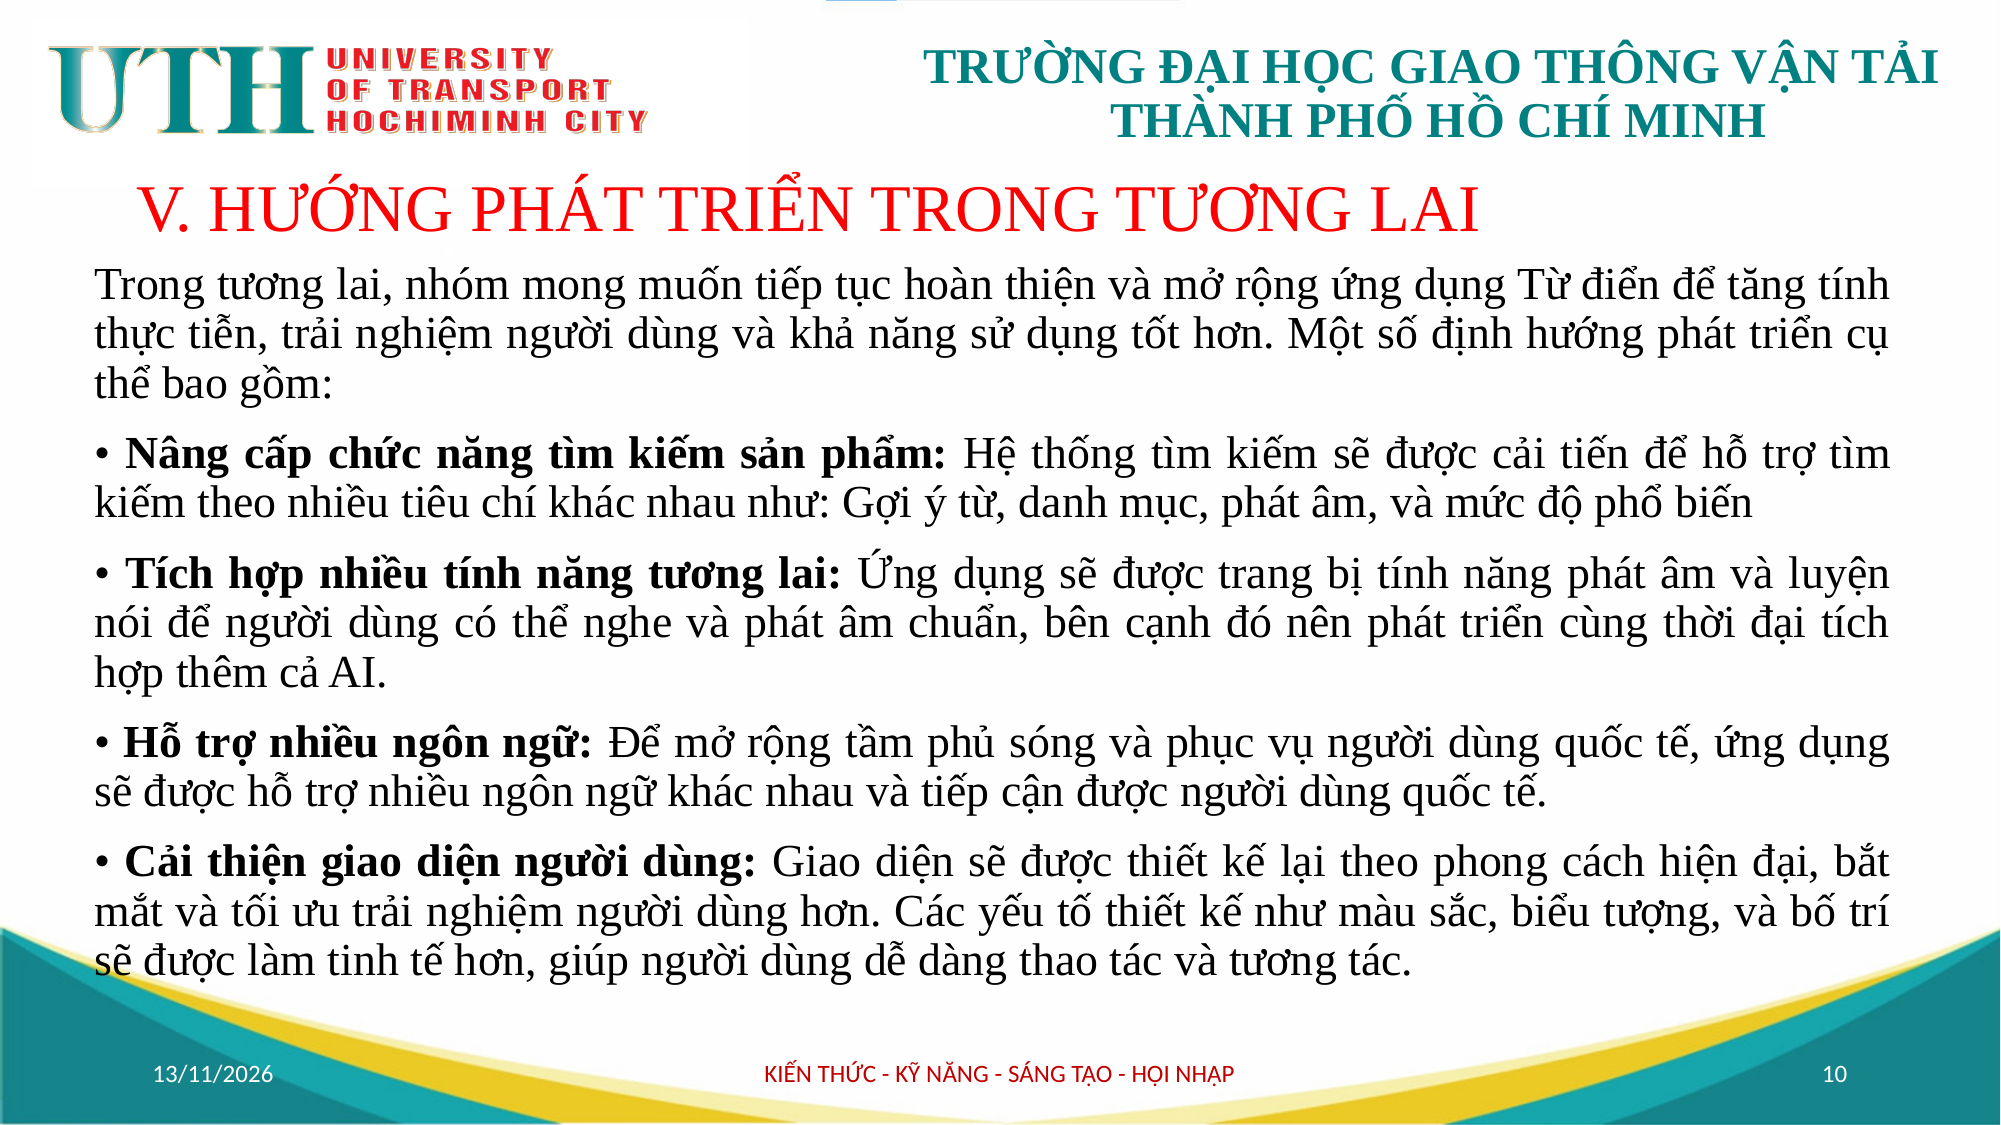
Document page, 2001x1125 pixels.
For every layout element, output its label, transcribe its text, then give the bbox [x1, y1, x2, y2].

title V. HƯỚNG PHÁT TRIỂN TRONG TƯƠNG LAI [121, 146, 1846, 252]
footer KIẾN THỨC - KỸ NĂNG - SÁNG TẠO - HỘI NHẬP [662, 1042, 1338, 1103]
list Trong tương lai, nhóm mong muốn tiếp tục hoàn thiện và mở rộng ứng dụng Từ điển để tăng tính thực tiễn, trải nghiệm người dùng và khả năng sử dụng tốt hơn. Một số định hướng phát triển cụ thể bao gồm: • Nâng cấp chức năng tìm kiếm sản phẩm: Hệ thống tìm kiếm sẽ được cải tiến để hỗ trợ tìm kiếm theo nhiều tiêu chí khác nhau như: Gợi ý từ, danh mục, phát âm, và mức độ phổ biến • Tích hợp nhiều tính năng tương lai: Ứng dụng sẽ được trang bị tính năng phát âm và luyện nói để người dùng có thể nghe và phát âm chuẩn, bên cạnh đó nên phát triển cùng thời đại tích hợp thêm cả AI. • Hỗ trợ nhiều ngôn ngữ: Để mở rộng tầm phủ sóng và phục vụ người dùng quốc tế, ứng dụng sẽ được hỗ trợ nhiều ngôn ngữ khác nhau và tiếp cận được người dùng quốc tế. • Cải thiện giao diện người dùng: Giao diện sẽ được thiết kế lại theo phong cách hiện đại, bắt mắt và tối ưu trải nghiệm người dùng hơn. Các yếu tố thiết kế như màu sắc, biểu tượng, và bố trí sẽ được làm tinh tế hơn, giúp người dùng dễ dàng thao tác và tương tác. [79, 252, 1907, 1014]
picture [0, 0, 2001, 1125]
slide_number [137, 1042, 588, 1103]
slide_number 10 [1412, 1042, 1863, 1103]
